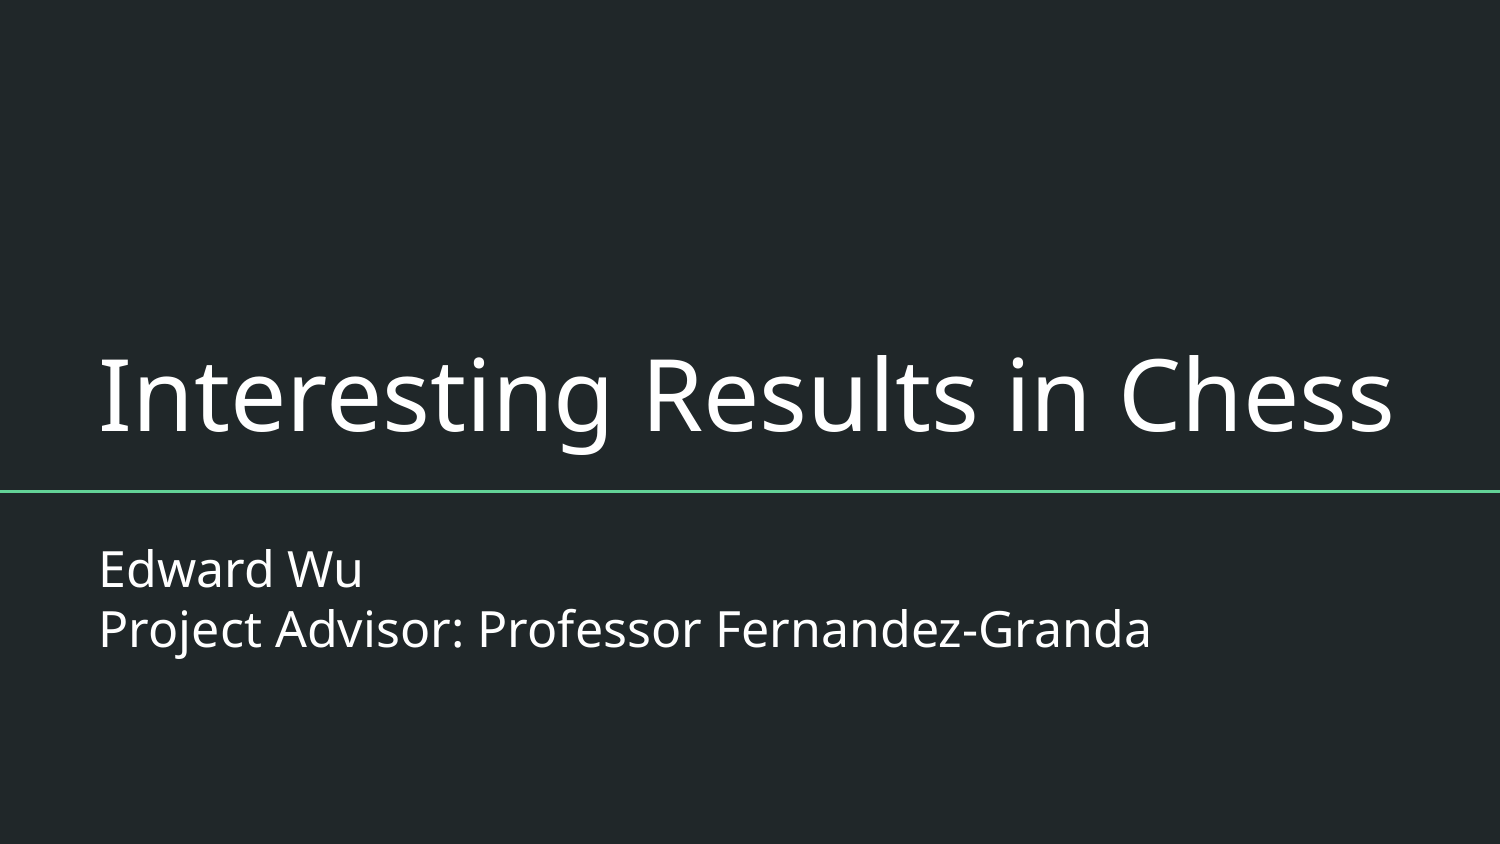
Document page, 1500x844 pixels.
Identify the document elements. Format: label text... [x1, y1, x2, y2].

subtitle Edward Wu Project Advisor: Professor Fernandez-Granda [83, 522, 1417, 626]
title Interesting Results in Chess [83, 206, 1417, 467]
